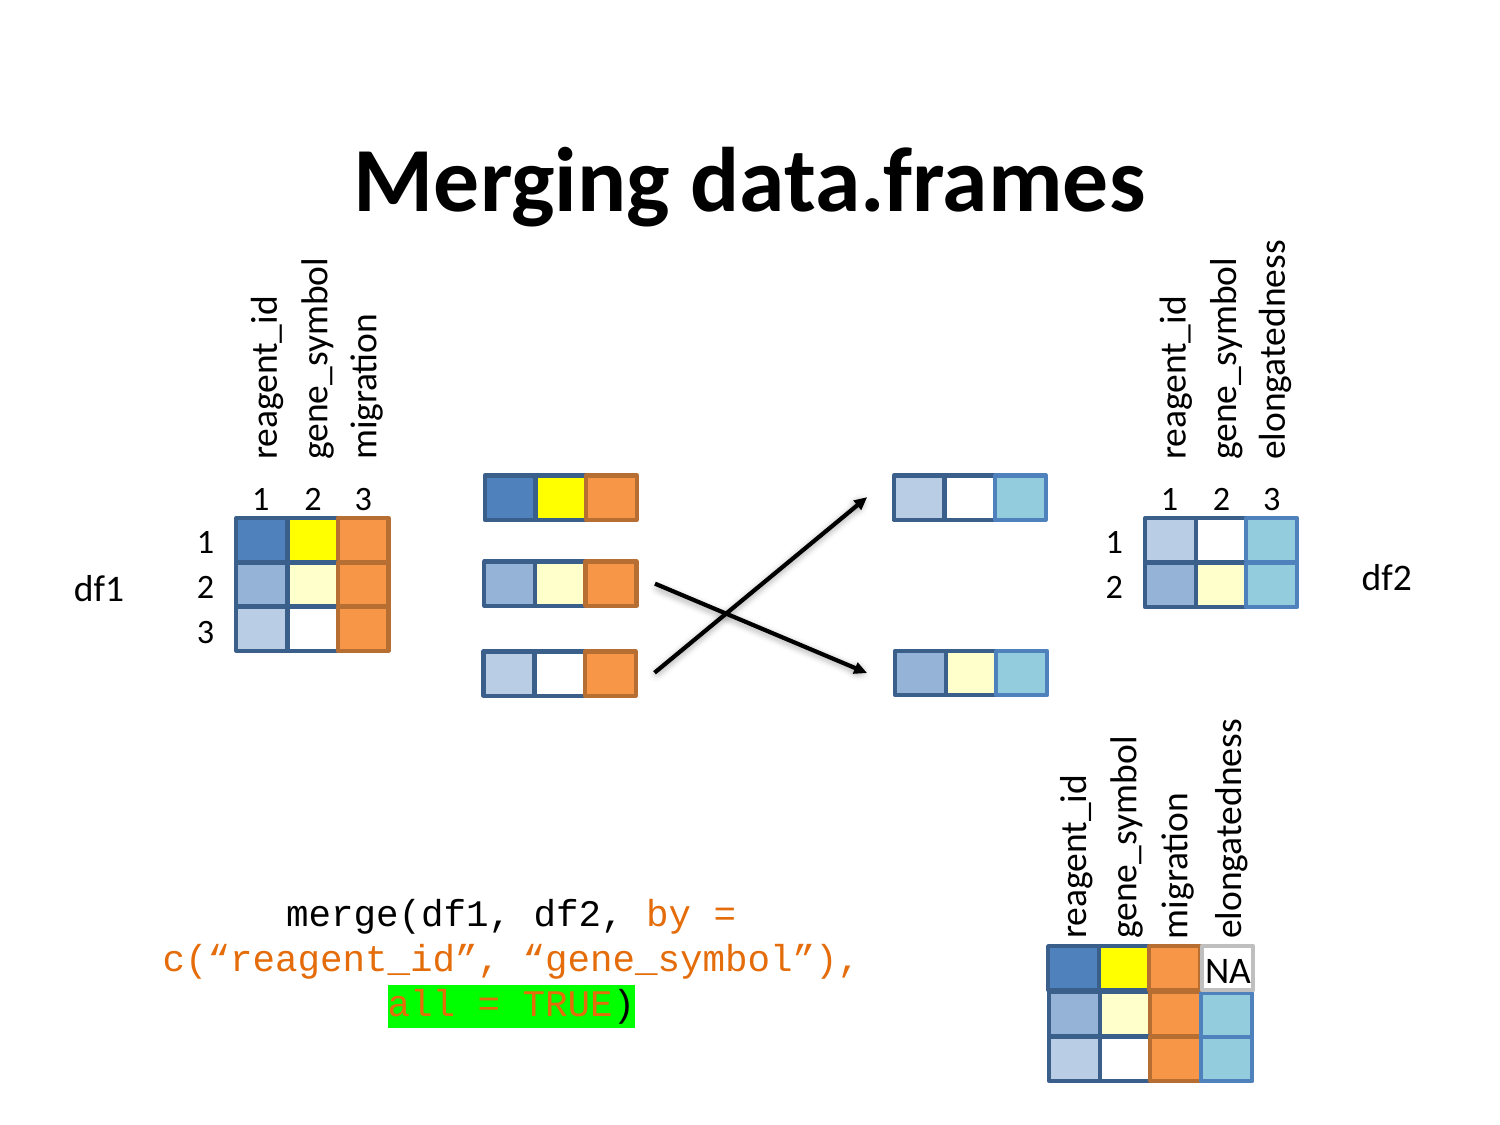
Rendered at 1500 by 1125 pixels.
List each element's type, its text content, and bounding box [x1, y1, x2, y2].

text_box [1143, 561, 1194, 609]
text_box [1047, 992, 1098, 1034]
text_box 1 [233, 475, 287, 526]
text_box Merging data.frames [75, 112, 1425, 300]
text_box [234, 516, 285, 560]
text_box [654, 581, 867, 674]
text_box [653, 620, 721, 675]
text_box [1148, 992, 1199, 1034]
text_box [994, 649, 1049, 697]
text_box [1244, 561, 1299, 609]
text_box [336, 560, 391, 605]
text_box 2 [180, 557, 231, 602]
text_box [943, 473, 993, 522]
text_box [1097, 944, 1147, 992]
text_box 1 [1088, 512, 1140, 557]
text_box [1199, 999, 1254, 1035]
text_box NA [1190, 938, 1272, 999]
text_box [234, 560, 285, 605]
text_box [483, 473, 534, 522]
text_box [893, 649, 944, 697]
text_box [482, 559, 533, 608]
text_box migration [1142, 728, 1203, 944]
text_box [583, 559, 639, 608]
text_box [727, 497, 867, 612]
text_box df1 [59, 557, 141, 617]
text_box [1194, 516, 1244, 561]
text_box 1 [180, 512, 231, 557]
text_box [1194, 561, 1244, 609]
text_box [1148, 1034, 1199, 1083]
text_box 1 [1142, 475, 1196, 526]
text_box [944, 649, 994, 697]
text_box [285, 560, 336, 605]
text_box [534, 473, 584, 522]
text_box [1143, 516, 1194, 561]
text_box 3 [337, 475, 389, 526]
text_box [285, 605, 336, 653]
text_box [584, 473, 639, 522]
text_box 3 [180, 602, 231, 658]
text_box gene_symbol [282, 218, 343, 475]
text_box [1098, 1034, 1148, 1083]
text_box merge(df1, df2, by = c(“reagent_id”, “gene_symbol”), all = TRUE) [125, 881, 898, 1032]
text_box [1244, 516, 1299, 561]
text_box 2 [287, 475, 337, 516]
text_box gene_symbol [1091, 697, 1152, 944]
text_box [1147, 944, 1190, 992]
text_box [1047, 1034, 1098, 1083]
text_box [1199, 1035, 1254, 1083]
text_box 2 [1088, 557, 1140, 613]
text_box [993, 473, 1048, 522]
text_box [336, 605, 391, 653]
text_box [481, 649, 532, 698]
text_box reagent_id [1140, 249, 1191, 475]
text_box [285, 516, 336, 560]
text_box df2 [1346, 545, 1429, 605]
text_box [336, 516, 391, 560]
text_box [583, 649, 638, 698]
text_box 2 [1196, 475, 1246, 516]
text_box [532, 649, 583, 698]
text_box reagent_id [232, 249, 282, 475]
text_box reagent_id [1041, 727, 1091, 954]
text_box 3 [1246, 475, 1298, 526]
text_box elongatedness [1240, 218, 1300, 475]
text_box [533, 559, 583, 608]
text_box elongatedness [1196, 697, 1256, 938]
text_box [892, 473, 943, 522]
text_box [1098, 992, 1148, 1034]
text_box migration [331, 249, 392, 475]
text_box gene_symbol [1191, 218, 1240, 475]
text_box [1046, 944, 1097, 992]
text_box [234, 605, 285, 653]
